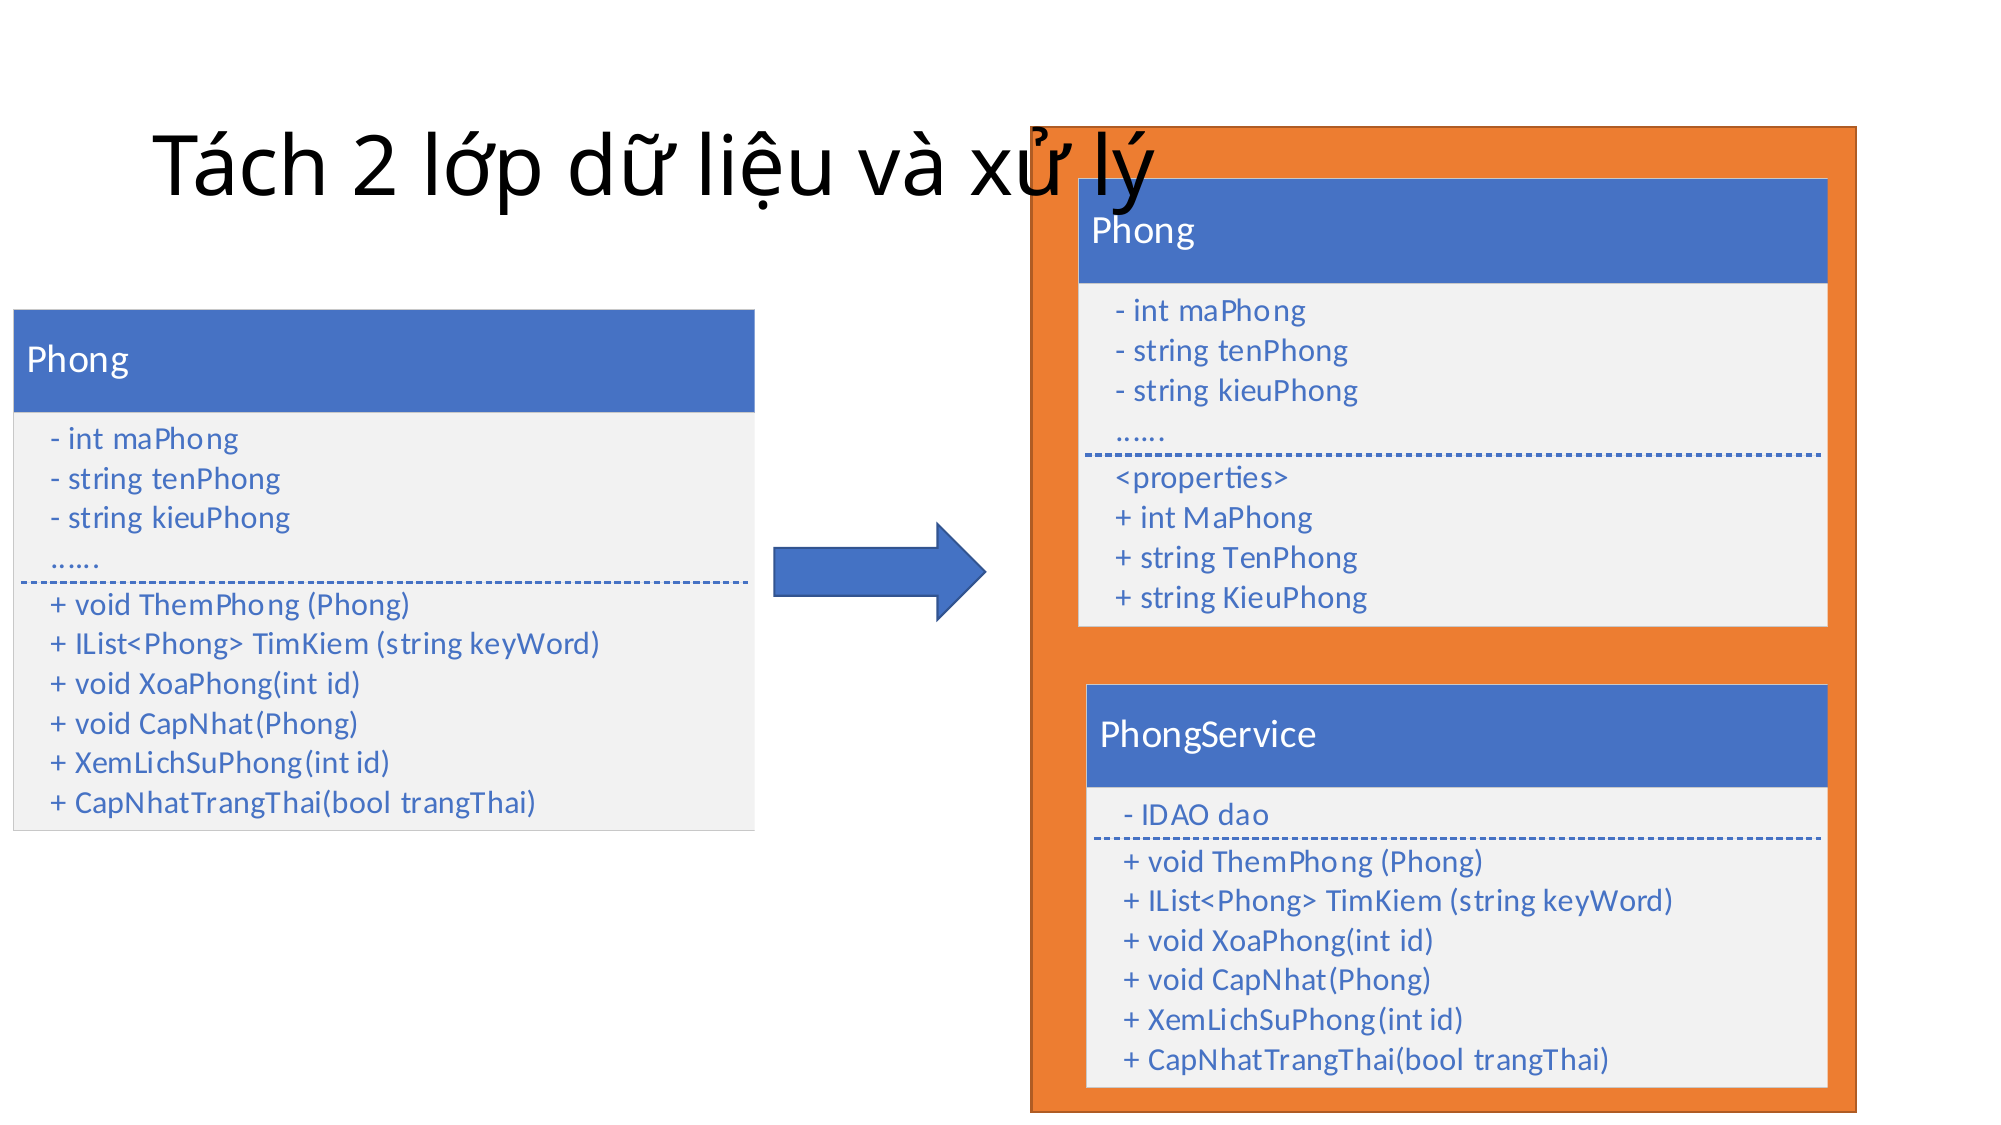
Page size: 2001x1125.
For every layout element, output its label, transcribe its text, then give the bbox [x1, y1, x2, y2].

picture [1067, 174, 1828, 635]
picture [1076, 679, 1828, 1096]
title Tách 2 lớp dữ liệu và xử lý [137, 59, 1863, 278]
text_box [1030, 278, 1857, 1113]
picture [2, 304, 755, 839]
text_box [773, 521, 987, 623]
